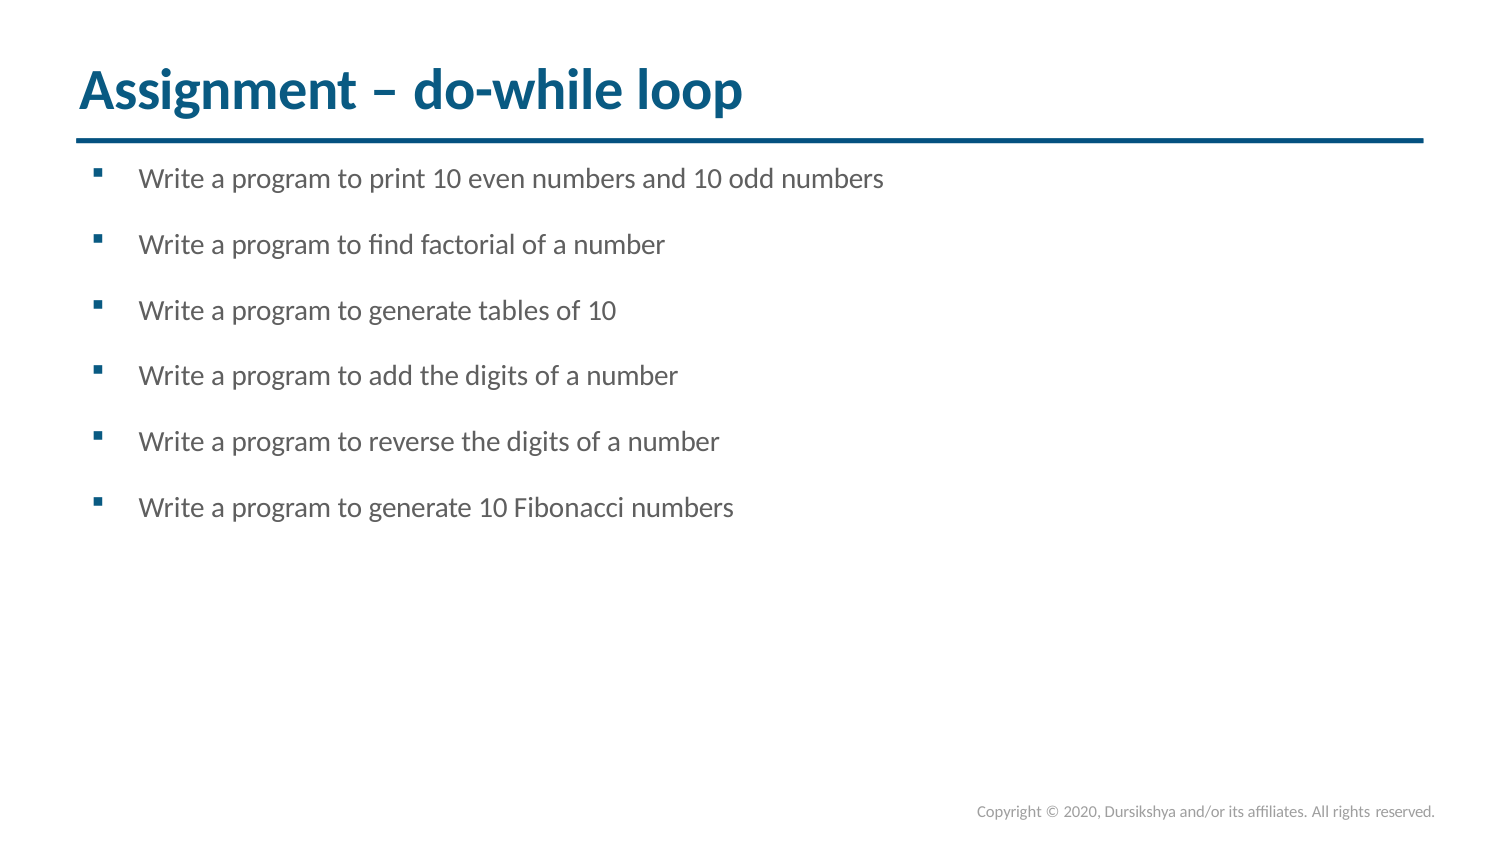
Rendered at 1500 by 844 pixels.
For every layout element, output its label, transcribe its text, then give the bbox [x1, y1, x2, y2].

title Assignment – do-while loop [77, 151, 749, 193]
text_box Write a program to print 10 even numbers and 10 odd numbers Write a program to find factorial of a number Write a program to generate tables of 10 Write a program to add the digits of a number Write a program to reverse the digits of a number Write a program to generate 10 Fibonacci numbers [89, 157, 889, 523]
title Assignment – do-while loop [77, 49, 749, 136]
footer Copyright © 2020, Dursikshya and/or its affiliates. All rights reserved. [975, 802, 1454, 844]
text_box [76, 138, 1424, 144]
